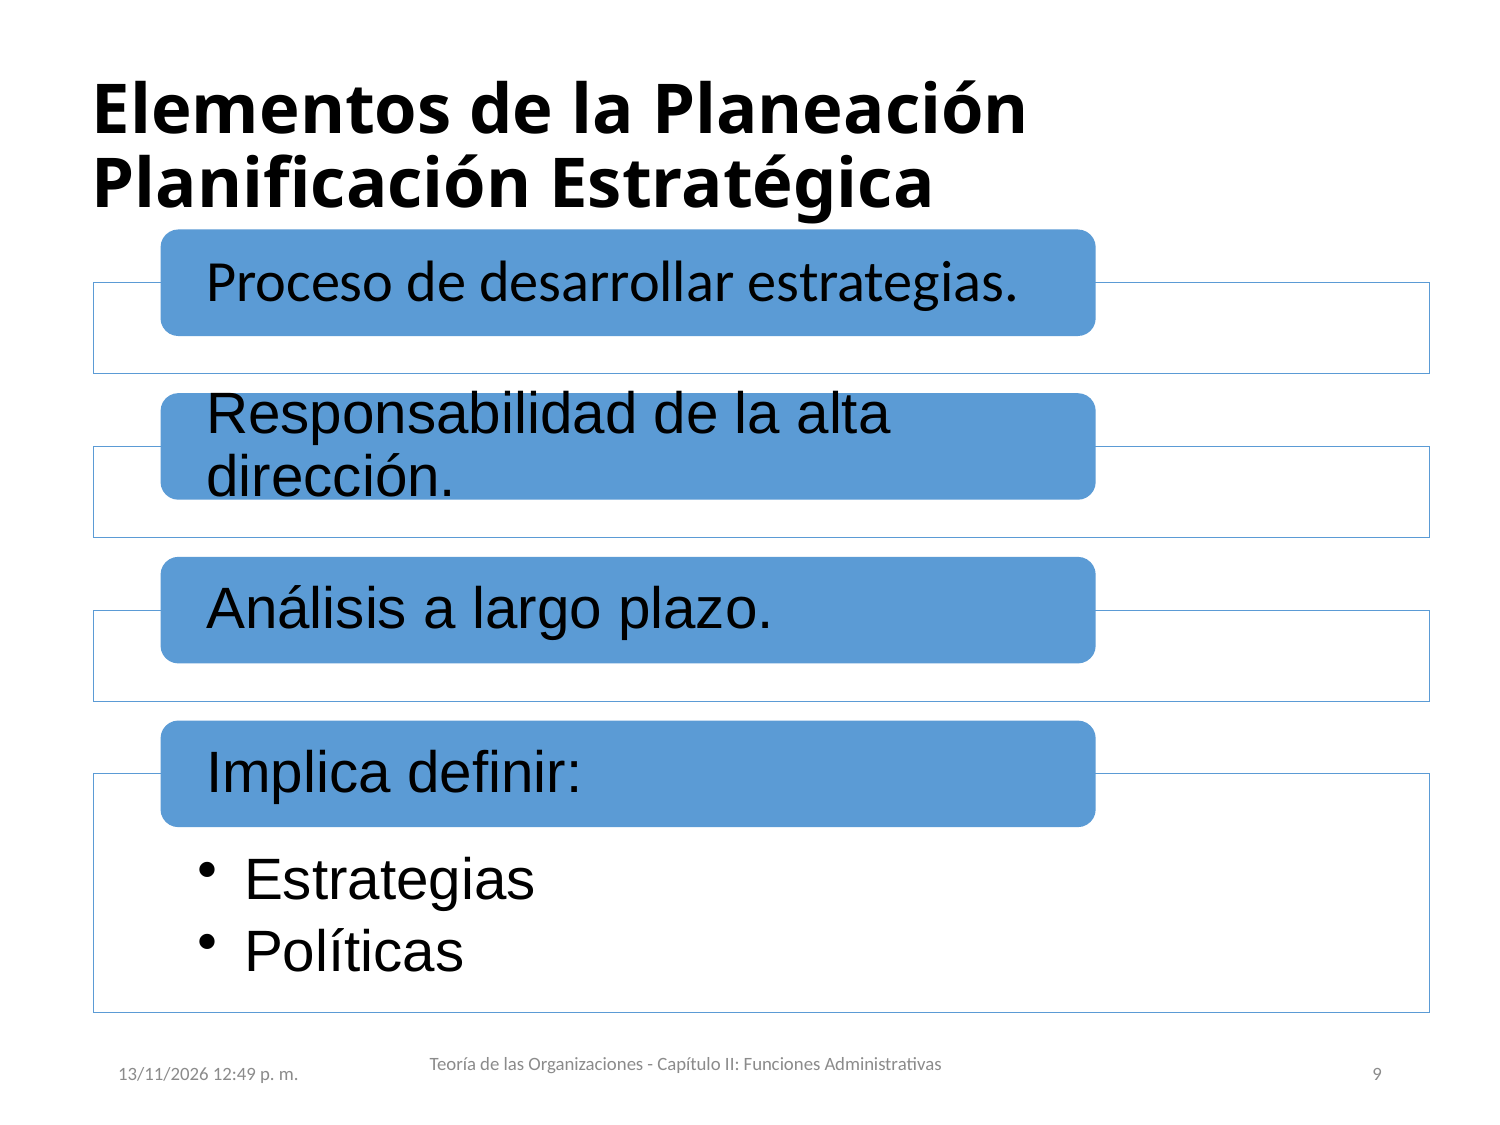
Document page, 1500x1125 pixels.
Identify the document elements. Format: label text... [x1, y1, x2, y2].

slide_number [103, 1042, 441, 1103]
footer Teoría de las Organizaciones - Capítulo II: Funciones Administrativas [304, 1025, 1067, 1100]
title Elementos de la Planeación Planificación Estratégica [76, 54, 1427, 242]
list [93, 222, 1430, 1020]
slide_number 9 [1059, 1042, 1397, 1103]
